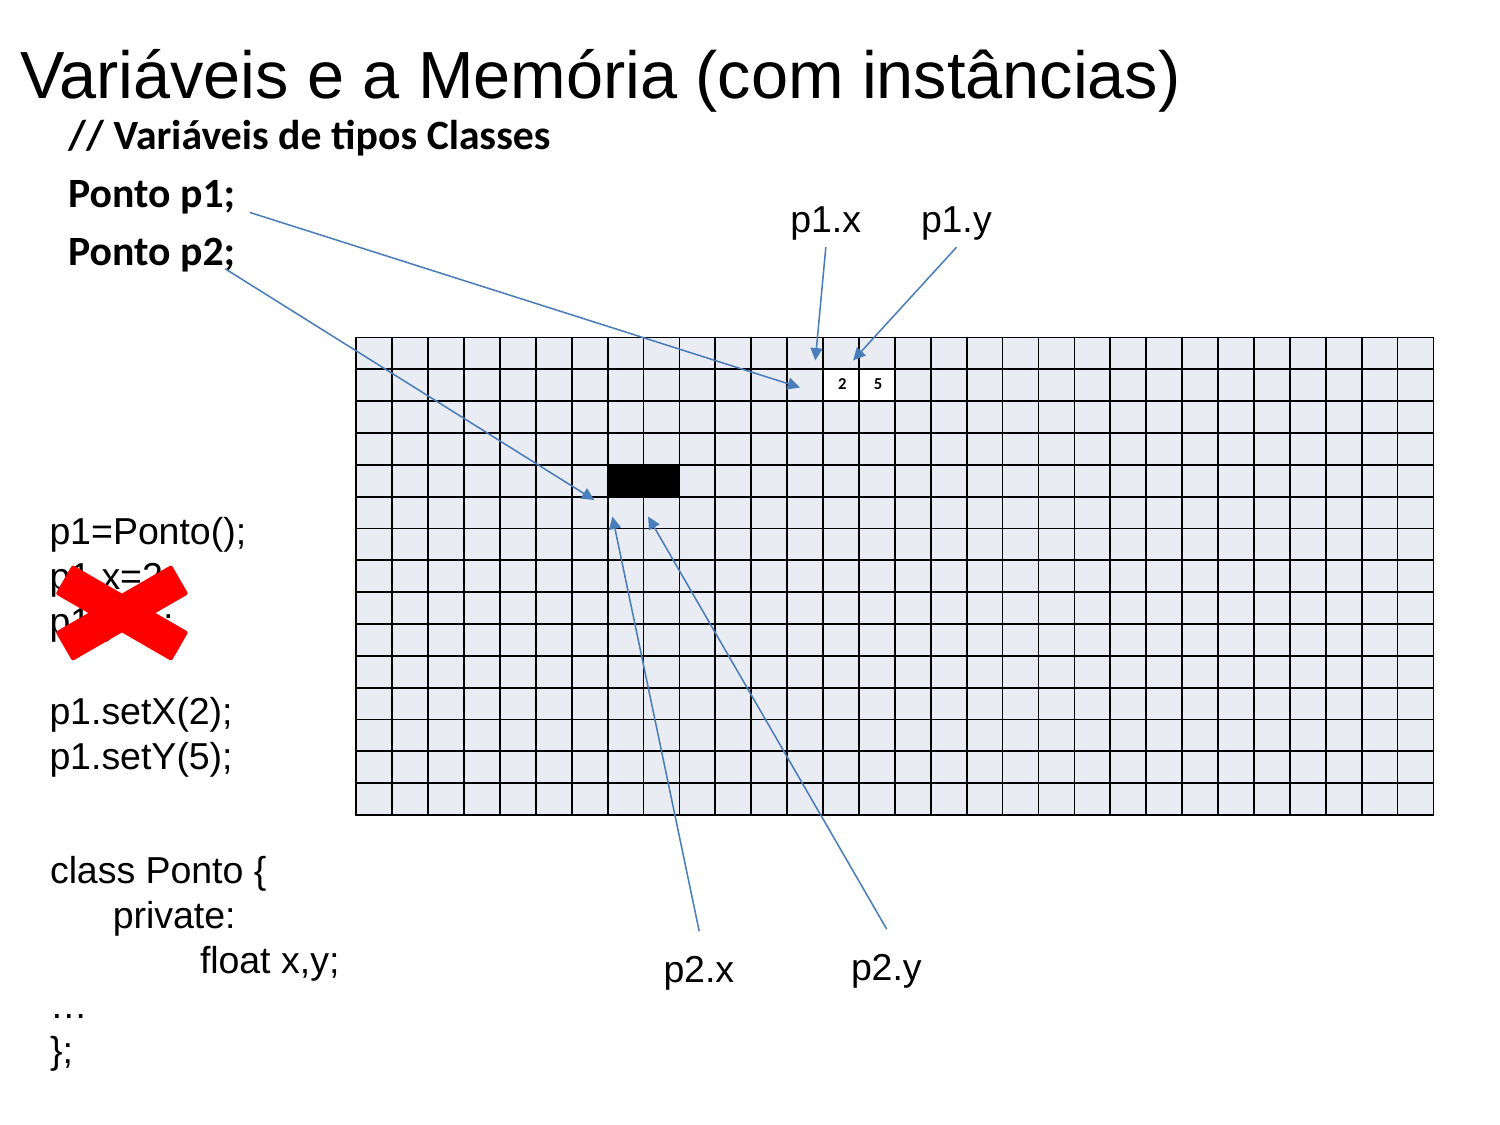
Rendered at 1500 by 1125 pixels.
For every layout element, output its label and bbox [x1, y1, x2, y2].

table_cell [1363, 784, 1397, 814]
table_cell [393, 752, 427, 782]
table_cell [429, 501, 463, 528]
table_cell [938, 593, 966, 623]
table_cell [1111, 593, 1145, 623]
table_cell [1327, 561, 1361, 591]
table_cell [1291, 529, 1325, 559]
table_cell [393, 529, 427, 559]
table_cell [1075, 784, 1109, 814]
table_cell [1003, 593, 1038, 623]
table_cell [1219, 752, 1253, 782]
table_cell [1255, 561, 1289, 591]
table_cell [573, 784, 607, 814]
table_cell [1291, 466, 1325, 496]
table_cell [1111, 498, 1145, 528]
table_cell [1003, 752, 1038, 782]
table_cell [1147, 561, 1181, 591]
table_cell [465, 625, 499, 655]
table_cell [860, 498, 894, 516]
text_box [35, 838, 355, 1078]
table_cell [968, 561, 1002, 591]
table_cell [680, 498, 714, 516]
table_cell [1219, 593, 1253, 623]
table_cell [680, 434, 714, 464]
table_cell [573, 752, 607, 782]
table_cell [1183, 593, 1217, 623]
table_cell [573, 561, 607, 591]
table_cell [537, 625, 571, 655]
table_cell [1111, 561, 1145, 591]
table_cell [938, 720, 966, 750]
table_cell [1398, 498, 1433, 528]
table_cell [1147, 529, 1181, 559]
table_cell [1039, 784, 1074, 814]
table_cell [537, 657, 571, 687]
table_cell [1003, 657, 1038, 687]
table_cell [1111, 370, 1145, 400]
table_cell [609, 498, 643, 525]
table_cell [824, 466, 858, 496]
text_box [5, 24, 1216, 120]
table_cell [1398, 434, 1433, 464]
table_cell [1363, 752, 1397, 782]
table_cell [1255, 784, 1289, 814]
table_cell [1003, 625, 1038, 655]
table_cell [896, 466, 930, 496]
table_header [1291, 338, 1325, 368]
table_cell [1291, 625, 1325, 655]
table_cell [465, 593, 499, 623]
table_cell [1398, 561, 1433, 591]
table_cell [1183, 370, 1217, 400]
table_cell [573, 657, 607, 687]
table_cell [1255, 498, 1289, 528]
table_header [1111, 338, 1145, 368]
table_cell [1075, 593, 1109, 623]
table_cell [968, 593, 1002, 623]
table_cell [644, 402, 679, 432]
table_header [824, 361, 858, 368]
table_cell [1219, 625, 1253, 655]
table_cell [1255, 529, 1289, 559]
table_header [1075, 338, 1109, 368]
table_cell [1291, 561, 1325, 591]
table_cell [537, 752, 571, 782]
table_cell [644, 498, 679, 516]
table_cell [1255, 466, 1289, 496]
table_cell [1111, 529, 1145, 559]
table_cell [393, 501, 427, 528]
table_cell [1111, 434, 1145, 464]
table_cell [1003, 434, 1038, 464]
table_cell [968, 466, 1002, 496]
table_cell [1183, 466, 1217, 496]
table_cell [1327, 720, 1361, 750]
table_cell [537, 784, 571, 814]
table_cell [938, 784, 966, 814]
table_cell [537, 689, 571, 719]
table_cell [716, 402, 750, 432]
table_cell [1398, 657, 1433, 687]
text_box [612, 516, 938, 999]
table_cell [1147, 784, 1181, 814]
table_cell [1183, 434, 1217, 464]
table_cell [501, 720, 535, 750]
table_cell [1183, 529, 1217, 559]
table_cell [788, 402, 822, 432]
table_cell [501, 501, 535, 528]
table_cell [1363, 625, 1397, 655]
table_cell [1327, 370, 1361, 400]
table_cell [1183, 752, 1217, 782]
table_cell [860, 402, 894, 432]
table_cell [1363, 657, 1397, 687]
table_cell [1147, 498, 1181, 528]
table_cell [1398, 466, 1433, 496]
table_cell [1183, 498, 1217, 528]
table_cell [1147, 466, 1181, 496]
table_cell [1219, 402, 1253, 432]
table_cell [1039, 625, 1074, 655]
table_cell [1291, 689, 1325, 719]
table_cell [1291, 657, 1325, 687]
table_cell [1147, 434, 1181, 464]
table_cell [1291, 720, 1325, 750]
table_cell [1363, 529, 1397, 559]
table_cell [752, 466, 786, 496]
table_cell [932, 498, 966, 528]
table_cell [968, 498, 1002, 528]
table_cell [1075, 657, 1109, 687]
table_cell [1291, 593, 1325, 623]
table_cell [573, 593, 607, 623]
table_cell [1039, 434, 1074, 464]
table_cell [1327, 752, 1361, 782]
table_cell [1111, 402, 1145, 432]
table_cell [752, 402, 786, 432]
table_cell [968, 434, 1002, 464]
table_cell [1398, 625, 1433, 655]
table_cell [573, 529, 607, 559]
table_cell [1039, 657, 1074, 687]
table_cell [1363, 498, 1397, 528]
table_cell [1219, 720, 1253, 750]
table_cell [824, 370, 858, 400]
table_cell [357, 720, 391, 750]
table_cell [501, 657, 535, 687]
table_cell [501, 752, 535, 782]
table_cell [393, 561, 427, 591]
table_cell [429, 593, 463, 623]
table_cell [1039, 402, 1074, 432]
table_cell [1039, 498, 1074, 528]
table_cell [1075, 561, 1109, 591]
table_cell [644, 434, 679, 464]
table_cell [393, 689, 427, 719]
table_header [1255, 338, 1289, 368]
table_cell [932, 402, 966, 432]
table_cell [465, 752, 499, 782]
table_cell [609, 388, 643, 400]
table_cell [1327, 689, 1361, 719]
table_cell [1003, 720, 1038, 750]
table_cell [501, 561, 535, 591]
table_cell [1291, 434, 1325, 464]
table_cell [537, 720, 571, 750]
table_cell [429, 561, 463, 591]
table_cell [1183, 720, 1217, 750]
table_cell [357, 561, 391, 591]
table_cell [752, 434, 786, 464]
table_cell [938, 529, 966, 559]
table_cell [537, 501, 571, 528]
table_cell [501, 593, 535, 623]
table_cell [1111, 752, 1145, 782]
table_cell [1003, 498, 1038, 528]
table_cell [1255, 657, 1289, 687]
table_cell [1075, 720, 1109, 750]
table_cell [1255, 720, 1289, 750]
table_header [1363, 338, 1397, 368]
table_cell [1039, 529, 1074, 559]
table_cell [1003, 561, 1038, 591]
table_cell [1363, 370, 1397, 400]
table_cell [1291, 784, 1325, 814]
table_cell [1219, 466, 1253, 496]
table_cell [595, 434, 607, 464]
table_cell [501, 784, 535, 814]
table_cell [357, 625, 391, 655]
table_cell [1255, 434, 1289, 464]
table_cell [1291, 498, 1325, 528]
table_cell [1327, 784, 1361, 814]
table_cell [1111, 466, 1145, 496]
table_cell [1219, 784, 1253, 814]
table_cell [357, 784, 391, 814]
table_cell [1363, 720, 1397, 750]
table_cell [429, 657, 463, 687]
table_cell [1327, 434, 1361, 464]
table_cell [860, 466, 894, 496]
text_box [34, 187, 1008, 785]
table_cell [1327, 625, 1361, 655]
table_cell [752, 498, 786, 516]
table_cell [1183, 561, 1217, 591]
table_cell [1039, 593, 1074, 623]
table_cell [938, 561, 966, 591]
table_cell [1327, 402, 1361, 432]
table_cell [1003, 529, 1038, 559]
table_cell [896, 370, 930, 400]
table_cell [716, 498, 750, 516]
table_cell [1398, 720, 1433, 750]
table_cell [1327, 529, 1361, 559]
table_cell [1183, 625, 1217, 655]
table_cell [1075, 498, 1109, 528]
table_cell [1111, 657, 1145, 687]
table_cell [680, 466, 714, 496]
table_cell [429, 720, 463, 750]
table_cell [1039, 689, 1074, 719]
table_cell [1147, 402, 1181, 432]
table_cell [1039, 561, 1074, 591]
table_cell [465, 689, 499, 719]
table_header [1327, 338, 1361, 368]
table_cell [609, 402, 643, 432]
table_cell [968, 720, 1002, 750]
table_cell [1363, 593, 1397, 623]
table_cell [429, 784, 463, 814]
table_cell [1363, 402, 1397, 432]
table_cell [968, 370, 1002, 400]
table_cell [1111, 784, 1145, 814]
table_cell [1219, 498, 1253, 528]
table_cell [1398, 529, 1433, 559]
table_header [896, 361, 930, 368]
table_cell [932, 434, 966, 464]
table_cell [968, 402, 1002, 432]
table_header [1219, 338, 1253, 368]
table_cell [429, 625, 463, 655]
table_cell [1147, 593, 1181, 623]
table_cell [1183, 402, 1217, 432]
table_header [801, 361, 822, 368]
table_cell [465, 720, 499, 750]
table_cell [393, 593, 427, 623]
table_cell [1147, 657, 1181, 687]
table_cell [824, 402, 858, 432]
table_cell [1183, 689, 1217, 719]
table_cell [609, 466, 643, 496]
table_cell [1075, 752, 1109, 782]
table_cell [1363, 434, 1397, 464]
table_cell [357, 593, 391, 623]
table_cell [752, 388, 786, 400]
table_cell [1219, 529, 1253, 559]
table_cell [537, 593, 571, 623]
table_cell [1003, 466, 1038, 496]
table_cell [716, 434, 750, 464]
table_cell [573, 720, 607, 750]
table_cell [1363, 689, 1397, 719]
table_header [860, 361, 894, 368]
table_cell [1111, 689, 1145, 719]
table_cell [465, 501, 499, 528]
table_cell [1039, 370, 1074, 400]
table_cell [357, 501, 391, 528]
table_cell [1219, 434, 1253, 464]
table_cell [938, 689, 966, 719]
table_cell [1075, 434, 1109, 464]
table_cell [932, 466, 966, 496]
table_header [1147, 338, 1181, 368]
table_cell [1398, 370, 1433, 400]
table_cell [1291, 370, 1325, 400]
table_cell [1003, 370, 1038, 400]
table_cell [1291, 402, 1325, 432]
table_header [1003, 338, 1038, 368]
table_cell [1219, 370, 1253, 400]
table_cell [896, 498, 930, 516]
table_cell [595, 466, 607, 496]
table_cell [788, 498, 822, 516]
table_cell [1398, 402, 1433, 432]
table_cell [501, 529, 535, 559]
table_cell [896, 434, 930, 464]
table_cell [788, 466, 822, 496]
table_cell [393, 657, 427, 687]
table_cell [968, 657, 1002, 687]
table_cell [1327, 466, 1361, 496]
table_cell [1147, 625, 1181, 655]
table_cell [1363, 561, 1397, 591]
table_cell [968, 784, 1002, 814]
table_cell [716, 466, 750, 496]
table_cell [860, 370, 894, 400]
table_cell [501, 689, 535, 719]
table_cell [1398, 593, 1433, 623]
table_cell [1327, 498, 1361, 528]
table_cell [393, 784, 427, 814]
table_cell [357, 657, 391, 687]
table_cell [968, 752, 1002, 782]
table_cell [465, 657, 499, 687]
table_cell [896, 402, 930, 432]
table_cell [429, 752, 463, 782]
table_cell [1003, 689, 1038, 719]
table_cell [1147, 370, 1181, 400]
table_cell [1398, 689, 1433, 719]
table_header [1039, 338, 1074, 368]
table_cell [1255, 625, 1289, 655]
table_cell [938, 657, 966, 687]
table_cell [968, 529, 1002, 559]
table_cell [429, 529, 463, 559]
table_cell [1219, 561, 1253, 591]
table_cell [537, 561, 571, 591]
table_cell [1075, 402, 1109, 432]
table_cell [1255, 752, 1289, 782]
table_cell [465, 784, 499, 814]
table_cell [1255, 370, 1289, 400]
table_cell [393, 625, 427, 655]
table_cell [680, 402, 714, 432]
table_cell [609, 434, 643, 464]
table_cell [465, 561, 499, 591]
table_cell [680, 388, 714, 400]
table_cell [1398, 784, 1433, 814]
table_cell [573, 689, 607, 719]
table_header [968, 361, 1002, 368]
table_cell [824, 498, 858, 516]
table_cell [573, 498, 607, 528]
table_cell [595, 388, 607, 400]
table_cell [1075, 466, 1109, 496]
table_cell [1075, 689, 1109, 719]
table_cell [1039, 466, 1074, 496]
table_cell [1003, 402, 1038, 432]
table_cell [1363, 466, 1397, 496]
table_cell [788, 434, 822, 464]
list [53, 99, 1475, 425]
table_cell [537, 529, 571, 559]
table_cell [1291, 752, 1325, 782]
table_cell [968, 689, 1002, 719]
table_cell [1075, 370, 1109, 400]
table_cell [968, 625, 1002, 655]
table_cell [932, 370, 966, 400]
table_cell [595, 402, 607, 432]
table_cell [573, 625, 607, 655]
table_header [932, 361, 966, 368]
table_cell [1147, 720, 1181, 750]
table_cell [788, 370, 822, 400]
table_cell [644, 466, 679, 496]
table_cell [1183, 784, 1217, 814]
table_cell [860, 434, 894, 464]
table_cell [357, 689, 391, 719]
table_cell [1327, 657, 1361, 687]
table_cell [1183, 657, 1217, 687]
table_cell [1255, 402, 1289, 432]
table_header [1398, 338, 1433, 368]
table_cell [1327, 593, 1361, 623]
table_cell [501, 625, 535, 655]
table_cell [1075, 529, 1109, 559]
table_cell [429, 689, 463, 719]
table_cell [393, 720, 427, 750]
table_header [1183, 338, 1217, 368]
table_cell [1111, 625, 1145, 655]
table_cell [824, 434, 858, 464]
table_cell [1219, 689, 1253, 719]
table_cell [1147, 752, 1181, 782]
table_cell [1039, 720, 1074, 750]
table_cell [1147, 689, 1181, 719]
table_cell [1075, 625, 1109, 655]
table_cell [716, 388, 750, 400]
table_cell [1255, 689, 1289, 719]
table_cell [1111, 720, 1145, 750]
table_cell [465, 529, 499, 559]
table_cell [644, 388, 679, 400]
table_cell [1219, 657, 1253, 687]
table_cell [1255, 593, 1289, 623]
table_cell [357, 752, 391, 782]
table_cell [357, 529, 391, 559]
table_cell [1398, 752, 1433, 782]
table_cell [938, 752, 966, 782]
table_cell [1039, 752, 1074, 782]
table_cell [938, 625, 966, 655]
table_cell [1003, 784, 1038, 814]
